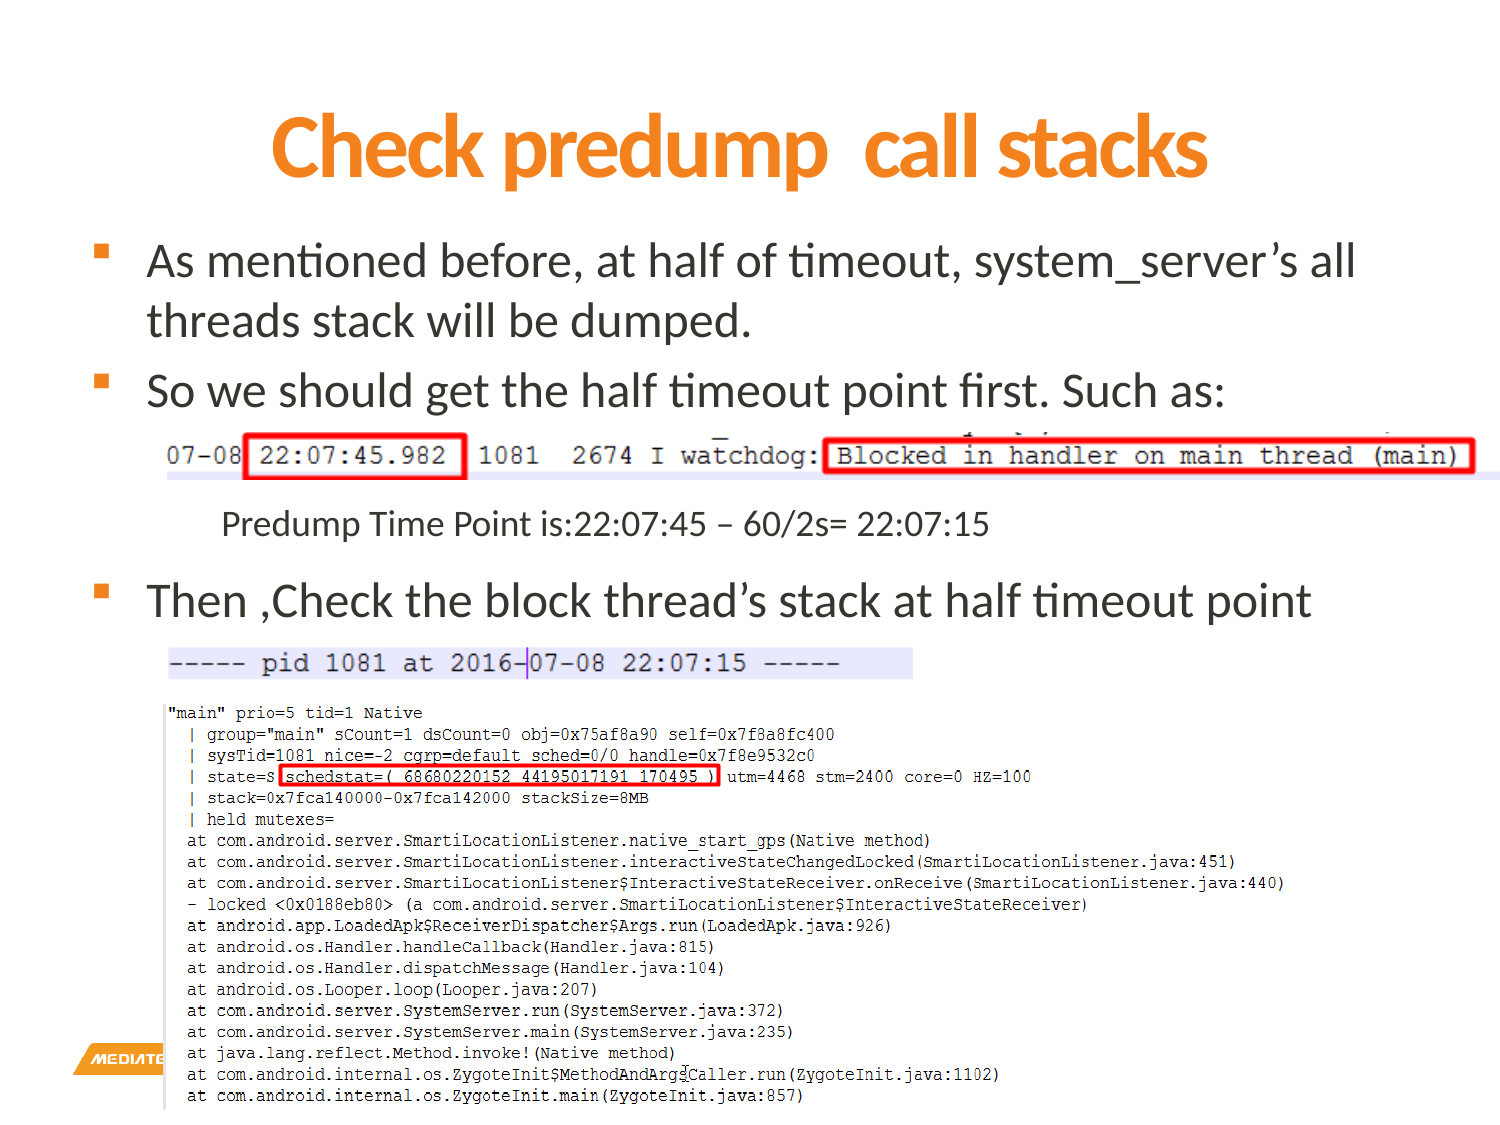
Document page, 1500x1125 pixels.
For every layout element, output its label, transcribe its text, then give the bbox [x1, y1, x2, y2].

picture [73, 703, 1300, 1110]
list As mentioned before, at half of timeout, system_server’s all threads stack will be dumped. So we should get the half timeout point first. Such as: Then ,Check the block thread’s stack at half timeout point [75, 219, 1425, 990]
title Check predump call stacks [75, 99, 1425, 219]
picture [166, 432, 1500, 480]
text_box Predump Time Point is:22:07:45 – 60/2s= 22:07:15 [206, 491, 1034, 552]
picture [166, 646, 913, 682]
